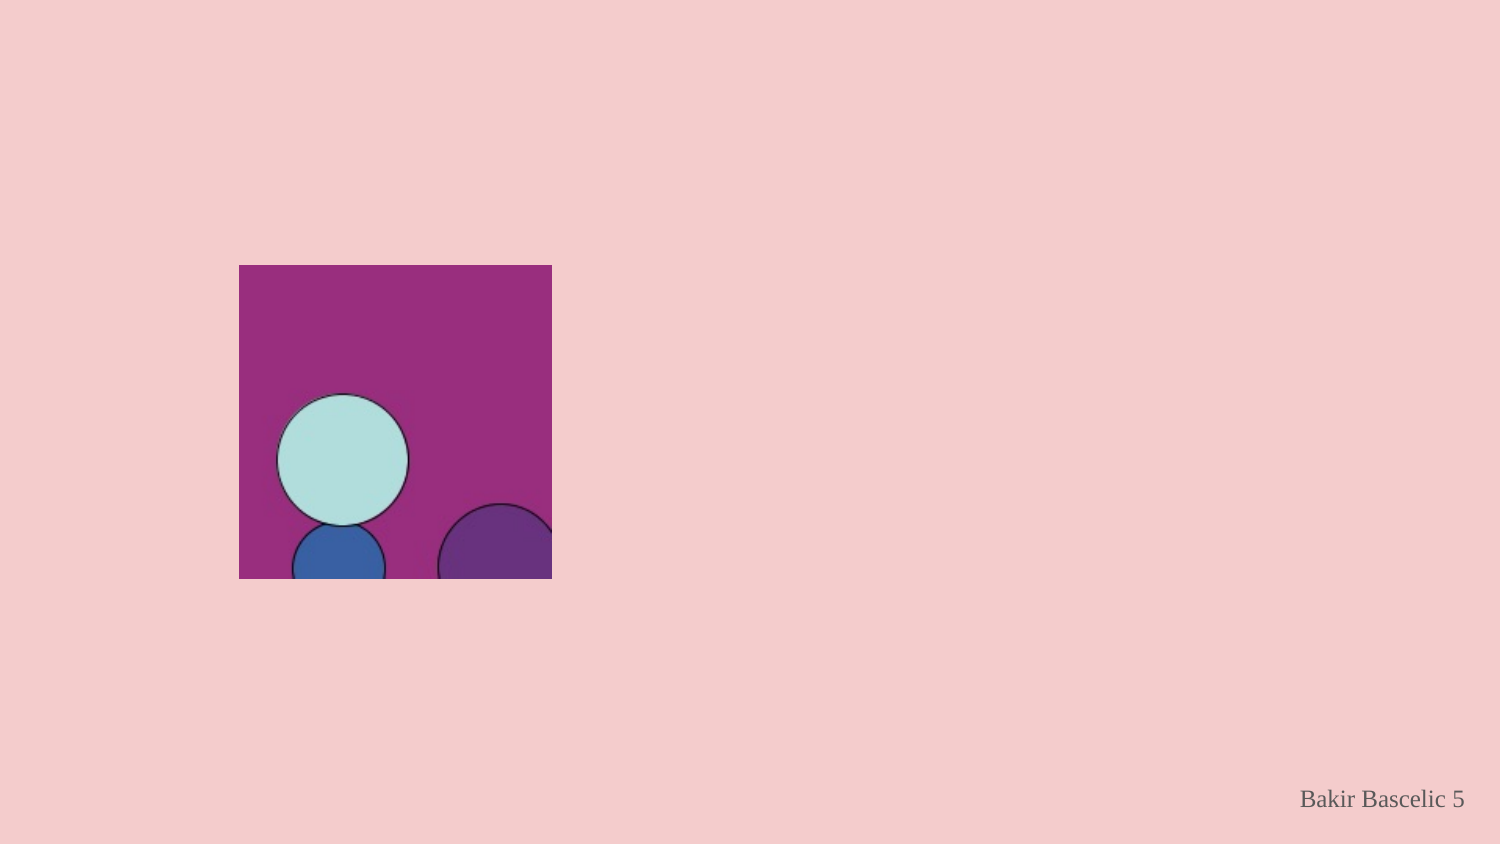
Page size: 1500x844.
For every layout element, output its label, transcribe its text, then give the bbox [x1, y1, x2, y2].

picture [239, 265, 553, 579]
slide_number Bakir Bascelic ‹#› [1167, 764, 1480, 830]
